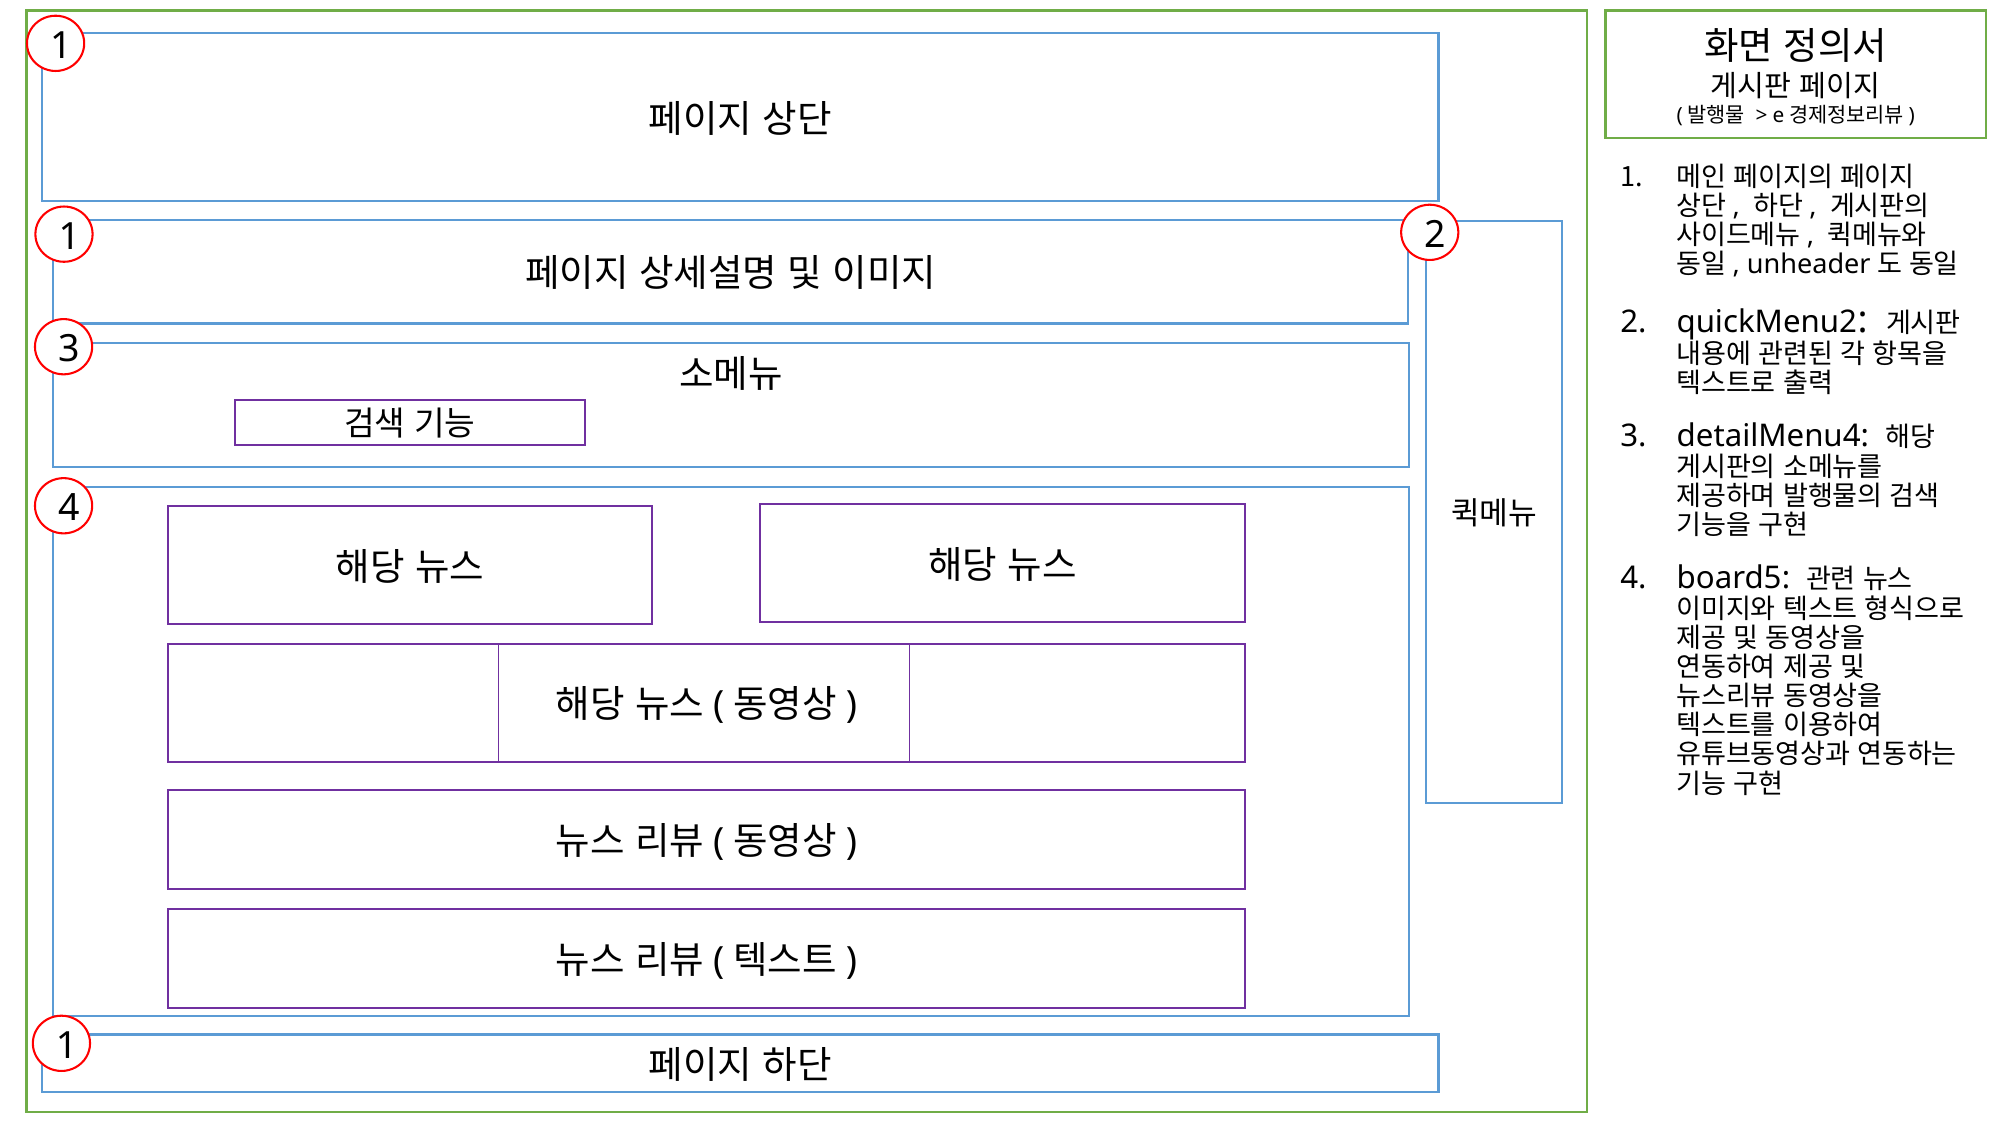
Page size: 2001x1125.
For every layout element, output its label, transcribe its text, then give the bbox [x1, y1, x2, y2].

text_box 퀵메뉴 [1425, 220, 1563, 804]
text_box 해당 뉴스(동영상) [167, 643, 1246, 763]
text_box 검색 기능 [234, 399, 586, 446]
text_box 4 [33, 477, 94, 535]
text_box 페이지 하단 [41, 1033, 1440, 1093]
text_box 3 [33, 318, 94, 376]
text_box 해당 뉴스 [759, 503, 1246, 623]
text_box 소메뉴 [52, 342, 1410, 468]
text_box 페이지 상단 [41, 32, 1440, 202]
text_box [52, 486, 1410, 1017]
text_box 1 [25, 14, 86, 73]
text_box 뉴스 리뷰(동영상) [167, 789, 1246, 890]
text_box 1 [34, 205, 94, 263]
text_box 1 [31, 1014, 92, 1073]
text_box 2 [1400, 203, 1460, 261]
text_box 해당 뉴스 [167, 505, 653, 625]
text_box [25, 9, 1588, 1113]
text_box 페이지 상세설명 및 이미지 [52, 219, 1409, 325]
list 메인 페이지의 페이지 상단, 하단, 게시판의 사이드메뉴, 퀵메뉴와 동일, unheader도 동일 quickMenu2: 게시판 내용에 관련된 각 항목을 텍스트로 출력 detailMenu4: 해당 게시판의 소메뉴를 제공하며 발행물의 검색 기능을 구현 board5: 관련 뉴스 이미지와 텍스트 형식으로 제공 및 동영상을 연동하여 제공 및 뉴스리뷰 동영상을 텍스트를 이용하여 유튜브동영상과 연동하는 기능 구현 [1605, 155, 1986, 1090]
text_box 화면 정의서 게시판 페이지 (발행물 > e경제정보리뷰) [1604, 9, 1987, 139]
text_box 뉴스 리뷰(텍스트) [167, 908, 1246, 1009]
